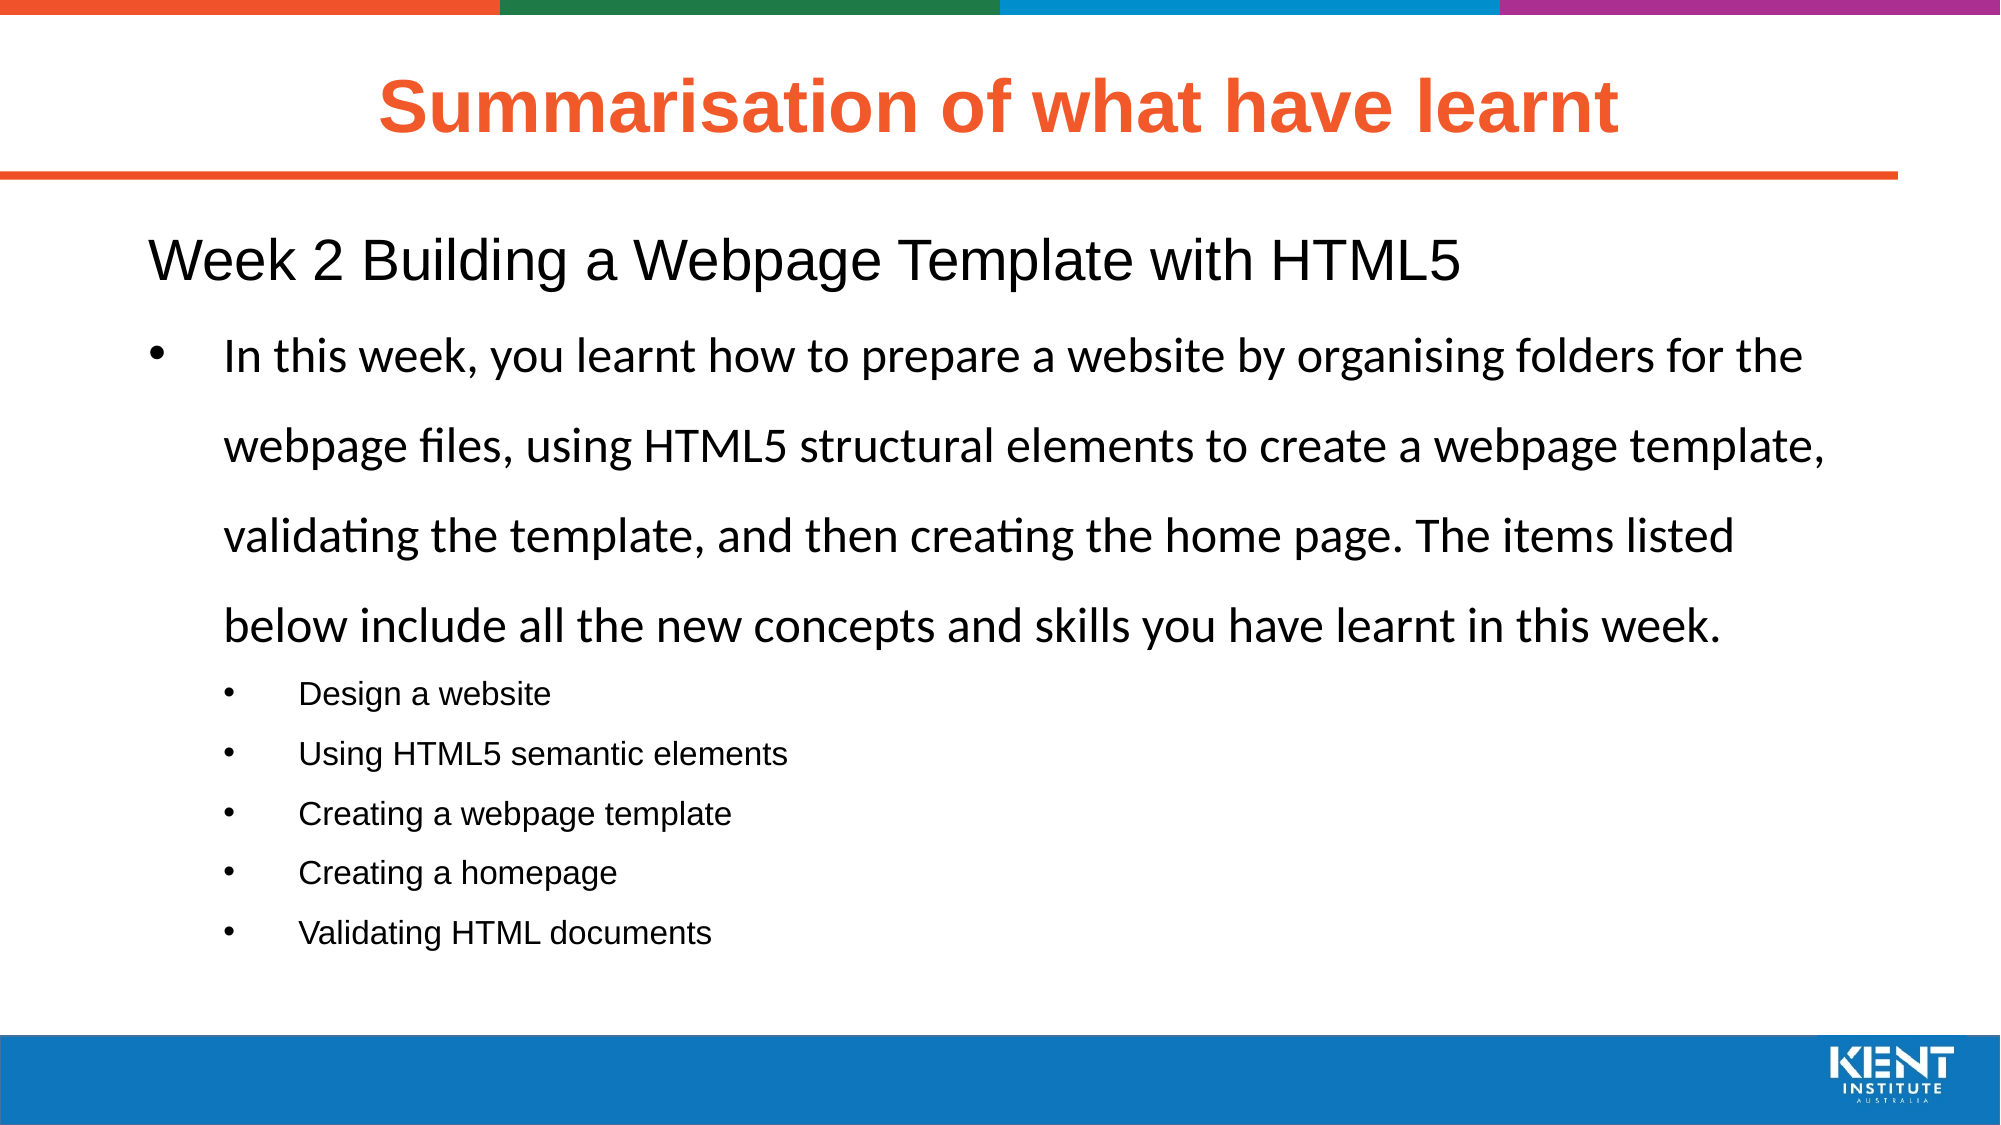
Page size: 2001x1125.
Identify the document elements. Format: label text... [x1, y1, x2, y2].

text_box [0, 1035, 2000, 1125]
text_box Week 2 Building a Webpage Template with HTML5 In this week, you learnt how to prepare a website by organising folders for the webpage files, using HTML5 structural elements to create a webpage template, validating the template, and then creating the home page. The items listed below include all the new concepts and skills you have learnt in this week. Design a website Using HTML5 semantic elements Creating a webpage template Creating a homepage Validating HTML documents [58, 179, 1866, 1064]
text_box Summarisation of what have learnt [26, 50, 1994, 246]
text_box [0, 0, 2000, 15]
picture [1817, 1035, 1967, 1114]
text_box [0, 170, 26, 181]
